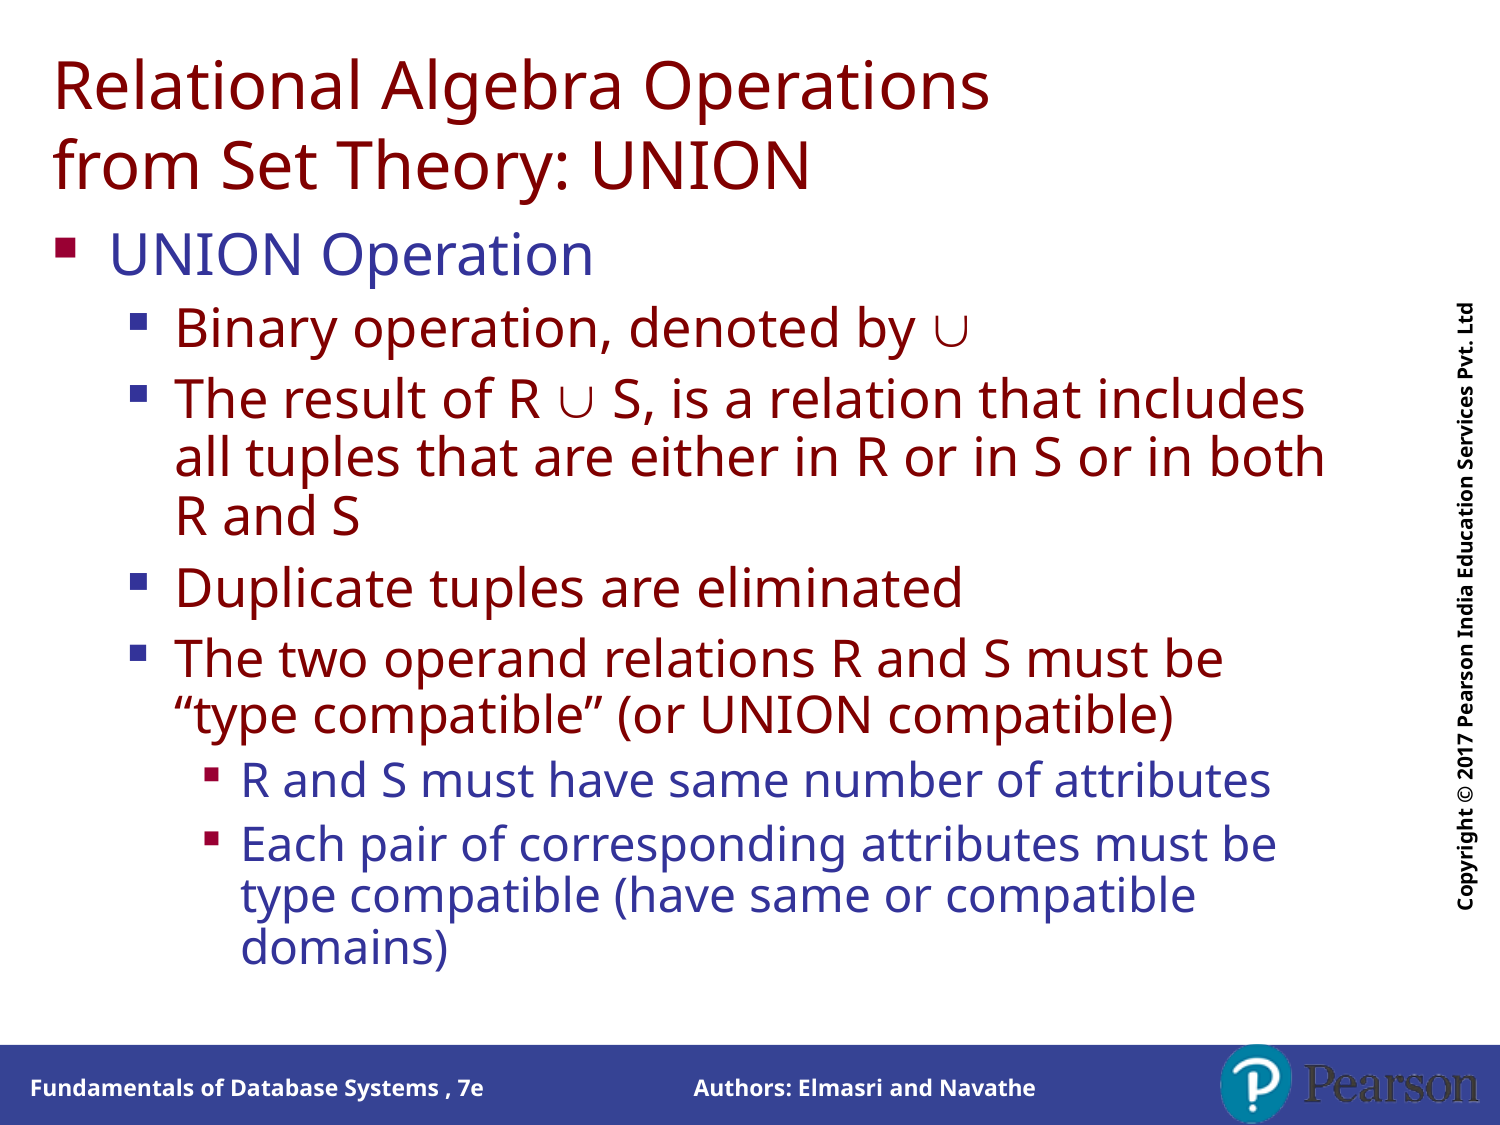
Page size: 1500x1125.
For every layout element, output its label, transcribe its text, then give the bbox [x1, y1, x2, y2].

text_box UNION Operation Binary operation, denoted by  The result of R  S, is a relation that includes all tuples that are either in R or in S or in both R and S Duplicate tuples are eliminated The two operand relations R and S must be “type compatible” (or UNION compatible) R and S must have same number of attributes Each pair of corresponding attributes must be type compatible (have same or compatible domains) [50, 207, 1356, 974]
picture [1233, 1057, 1280, 1102]
title Relational Algebra Operations from Set Theory: UNION [50, 40, 1095, 207]
slide_number Fundamentals of Database Systems , 7e [27, 1071, 547, 1125]
picture [1249, 1105, 1257, 1112]
footer Authors: Elmasri and Navathe [691, 1070, 1081, 1125]
text_box Copyright © 2017 Pearson India Education Services Pvt. Ltd [1451, 206, 1482, 914]
picture [1220, 1044, 1480, 1124]
